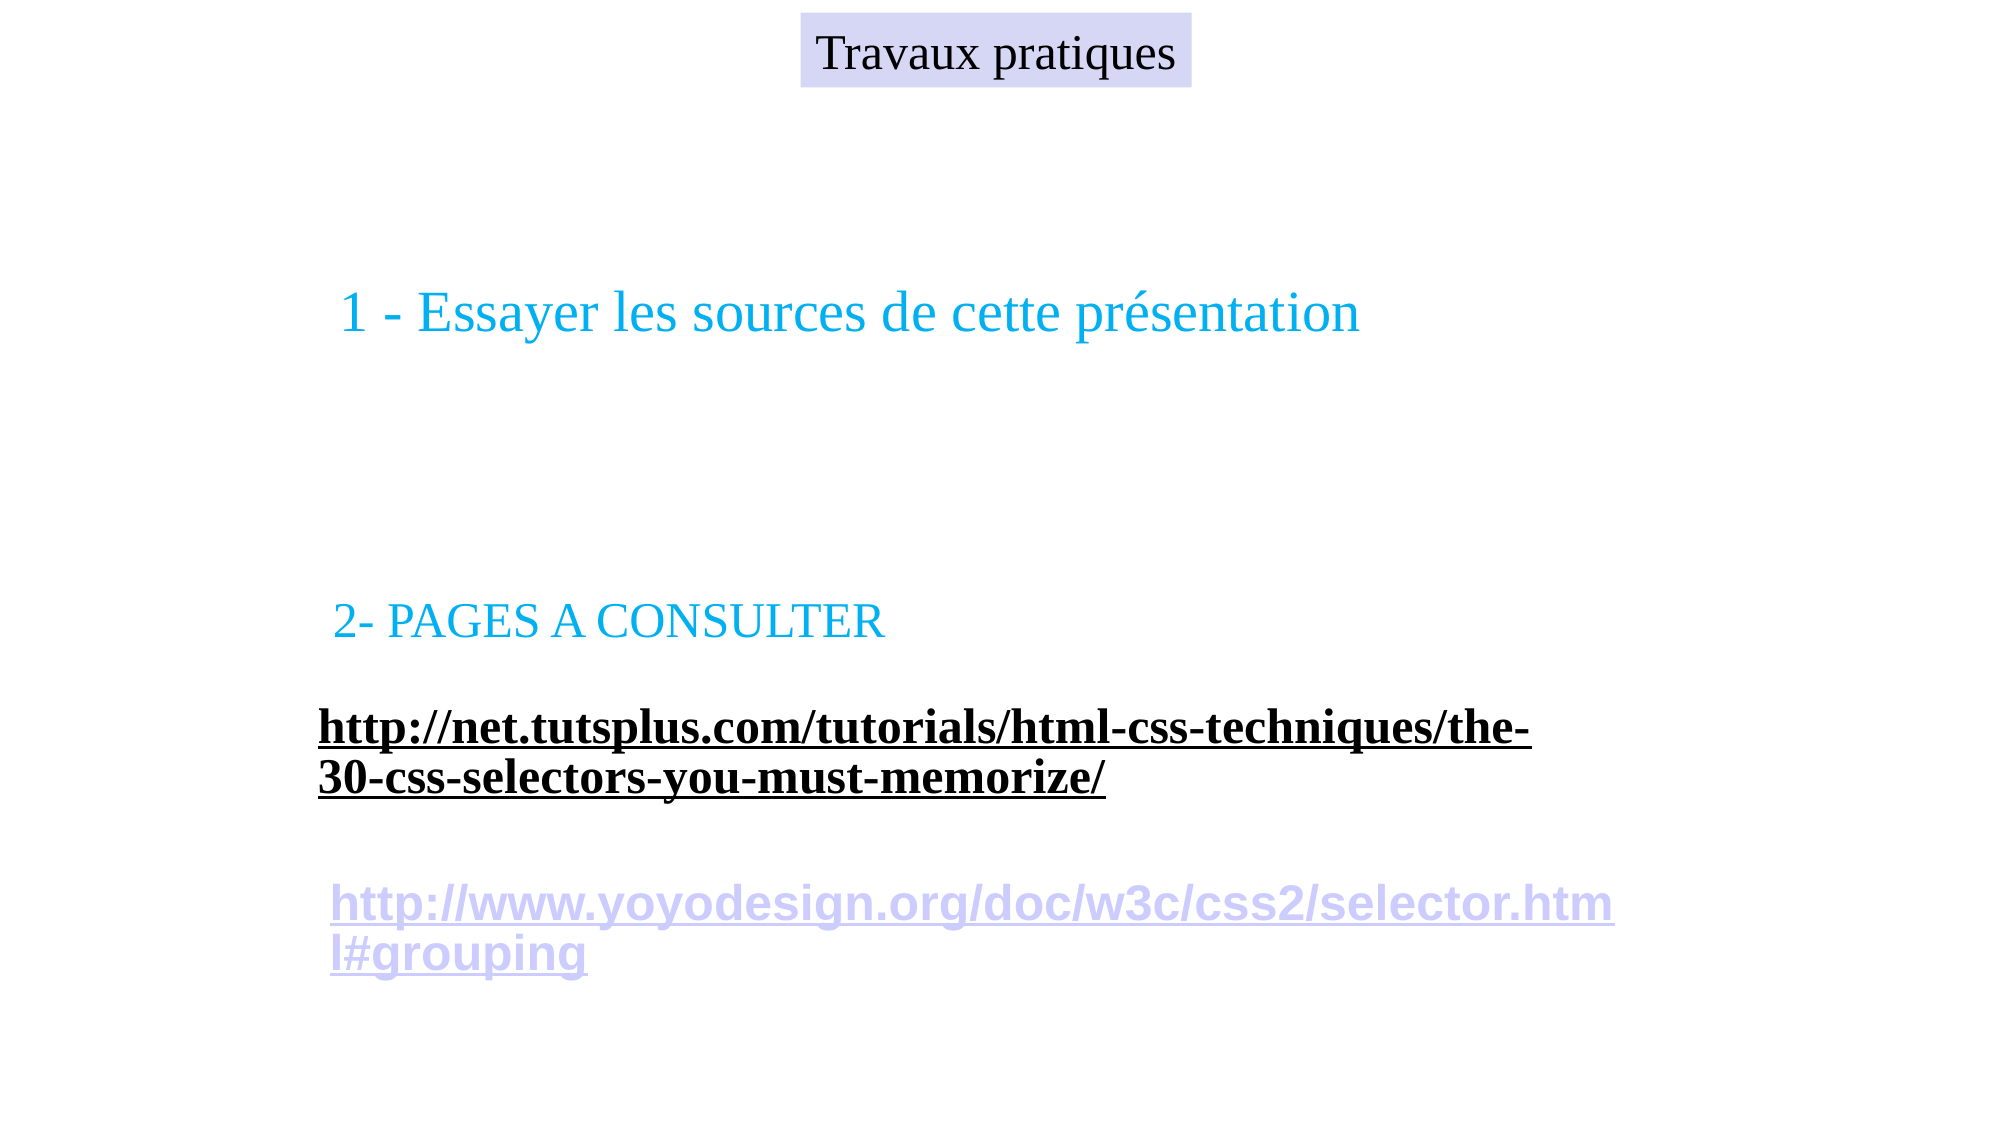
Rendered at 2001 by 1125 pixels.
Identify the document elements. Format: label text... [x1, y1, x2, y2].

text_box 1 - Essayer les sources de cette présentation [325, 266, 1377, 351]
text_box 2- PAGES A CONSULTER [318, 580, 913, 656]
text_box Travaux pratiques [800, 12, 1192, 88]
text_box http://www.yoyodesign.org/doc/w3c/css2/selector.html#grouping [314, 863, 1638, 938]
text_box http://net.tutsplus.com/tutorials/html-css-techniques/the-30-css-selectors-you-must-memorize/ [303, 685, 1568, 821]
